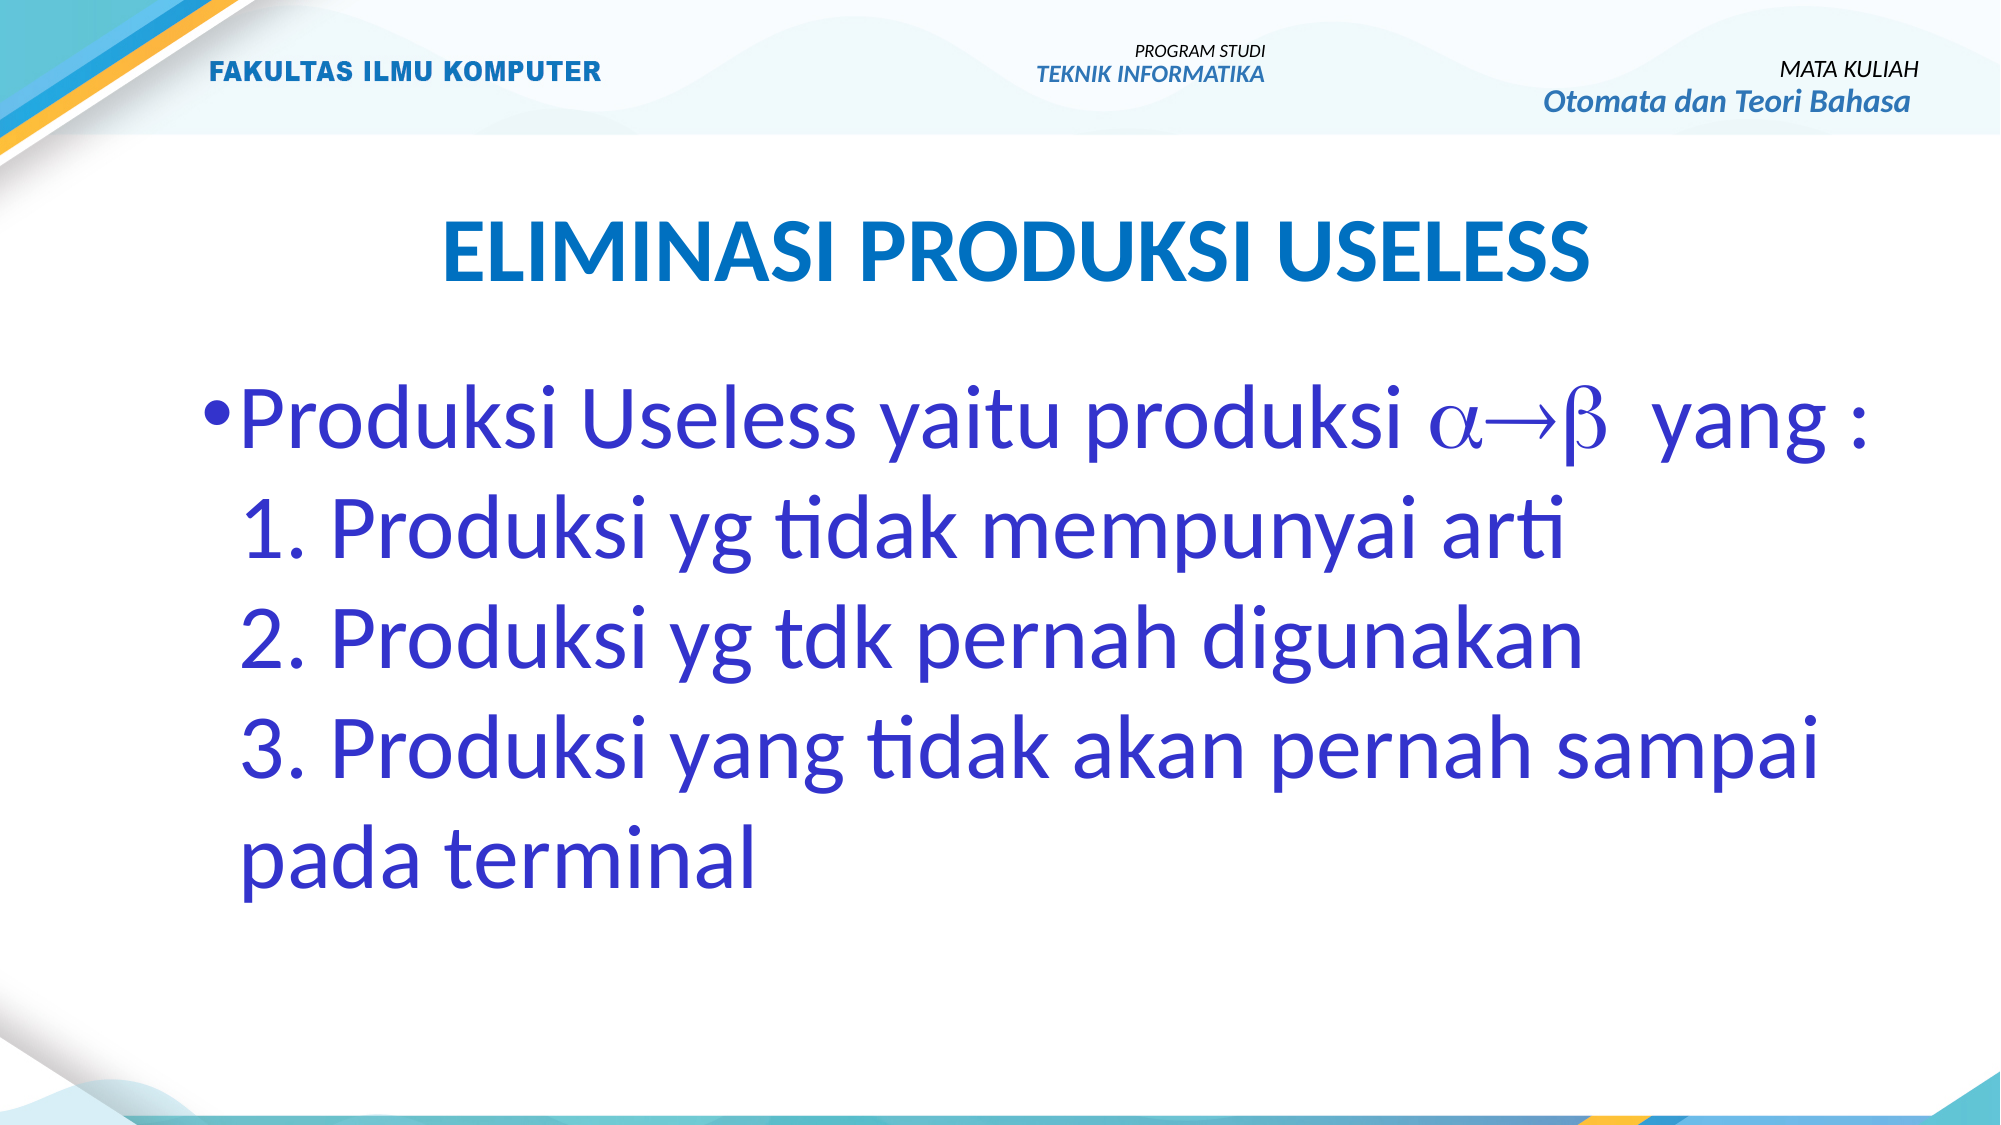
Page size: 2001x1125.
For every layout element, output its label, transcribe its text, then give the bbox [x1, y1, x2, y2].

picture [0, 0, 2000, 1125]
list Produksi Useless yaitu produksi  yang : 1. Produksi yg tidak mempunyai arti 2. Produksi yg tdk pernah digunakan 3. Produksi yang tidak akan pernah sampai pada terminal [186, 349, 1923, 1038]
text_box MATA KULIAH Otomata dan Teori Bahasa [1471, 48, 1935, 161]
text_box PROGRAM STUDI TEKNIK INFORMATIKA [904, 33, 1281, 118]
text_box Eliminasi produksi useless [426, 182, 1609, 308]
